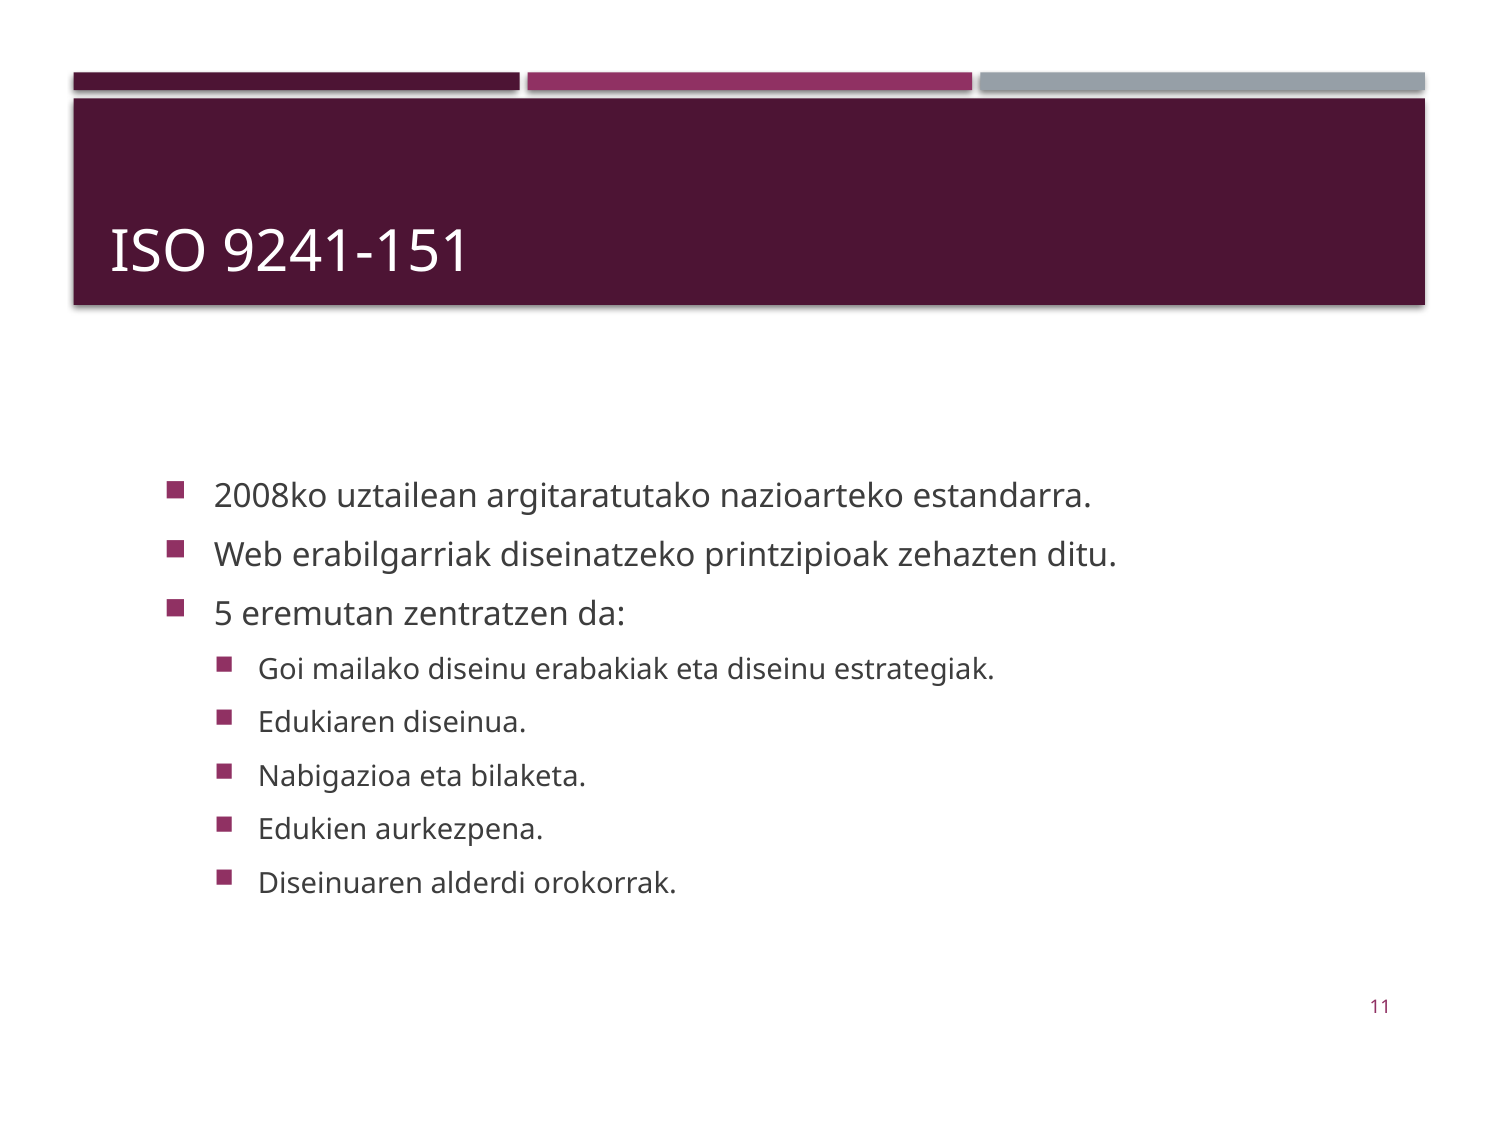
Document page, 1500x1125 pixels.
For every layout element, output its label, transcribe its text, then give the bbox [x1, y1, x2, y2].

list 2008ko uztailean argitaratutako nazioarteko estandarra. Web erabilgarriak diseinatzeko printzipioak zehazten ditu. 5 eremutan zentratzen da: Goi mailako diseinu erabakiak eta diseinu estrategiak. Edukiaren diseinua. Nabigazioa eta bilaketa. Edukien aurkezpena. Diseinuaren alderdi orokorrak. [95, 365, 1406, 962]
title ISO 9241-151 [95, 112, 1406, 291]
slide_number 11 [1279, 977, 1406, 1037]
